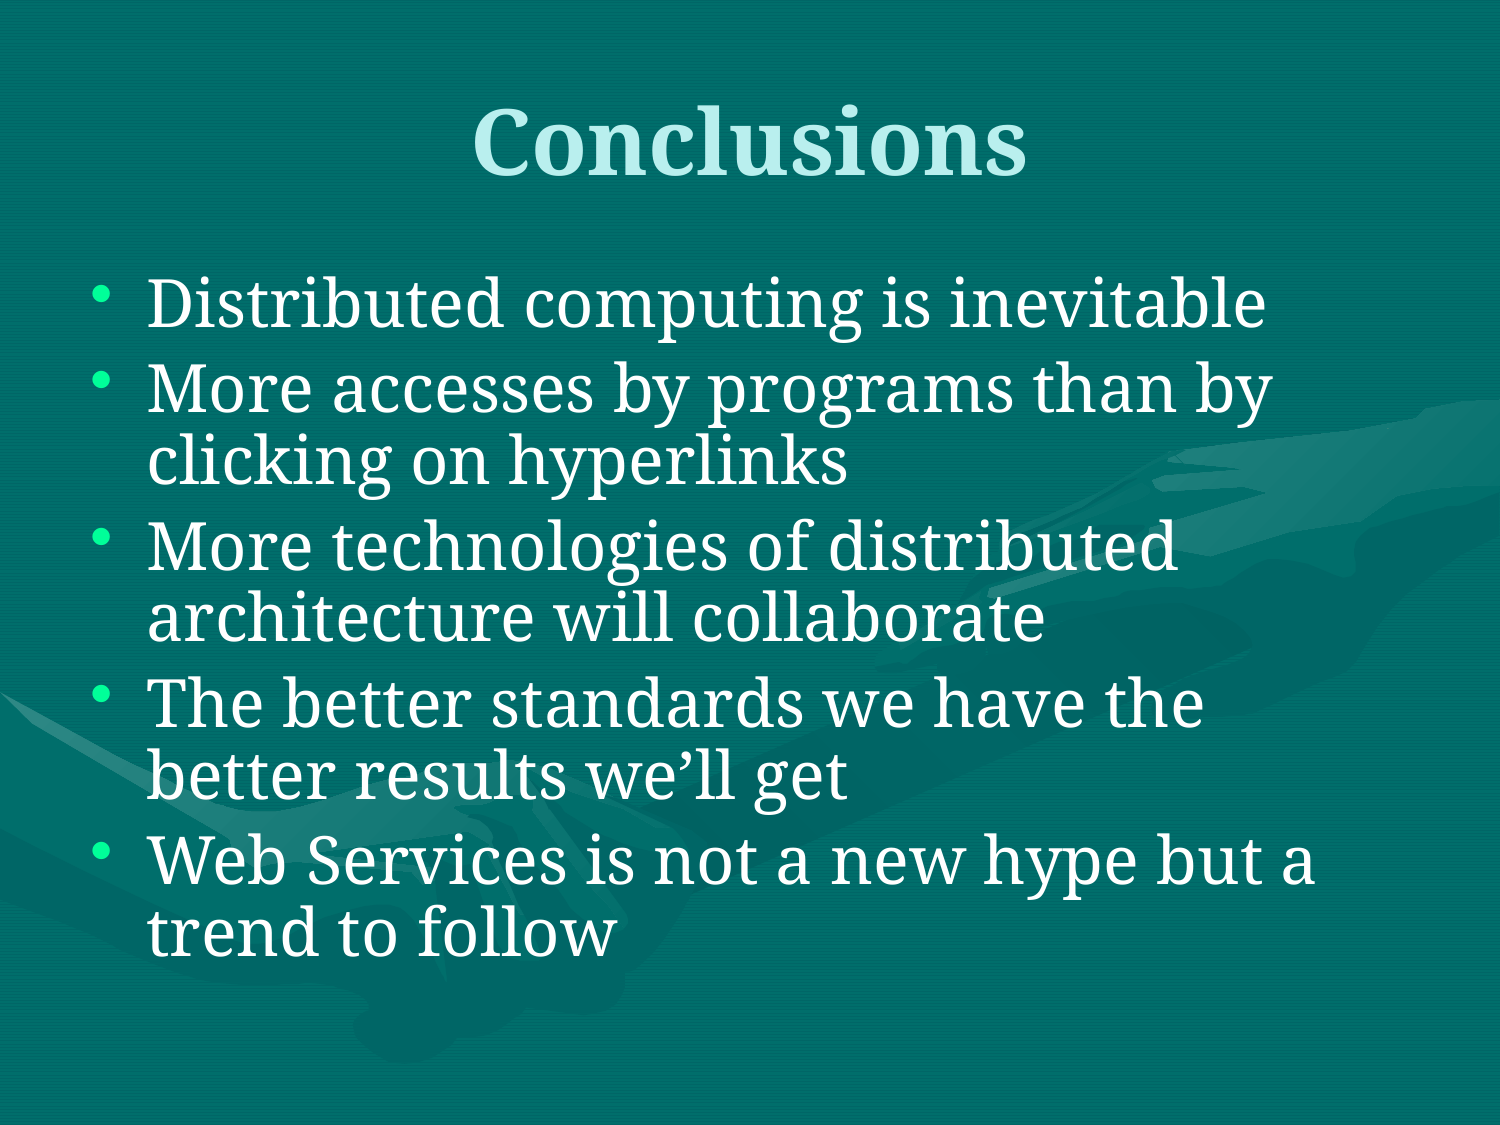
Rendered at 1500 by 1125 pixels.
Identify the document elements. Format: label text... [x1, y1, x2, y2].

list Distributed computing is inevitable More accesses by programs than by clicking on hyperlinks More technologies of distributed architecture will collaborate The better standards we have the better results we’ll get Web Services is not a new hype but a trend to follow [75, 262, 1425, 1000]
title Conclusions [75, 45, 1425, 233]
